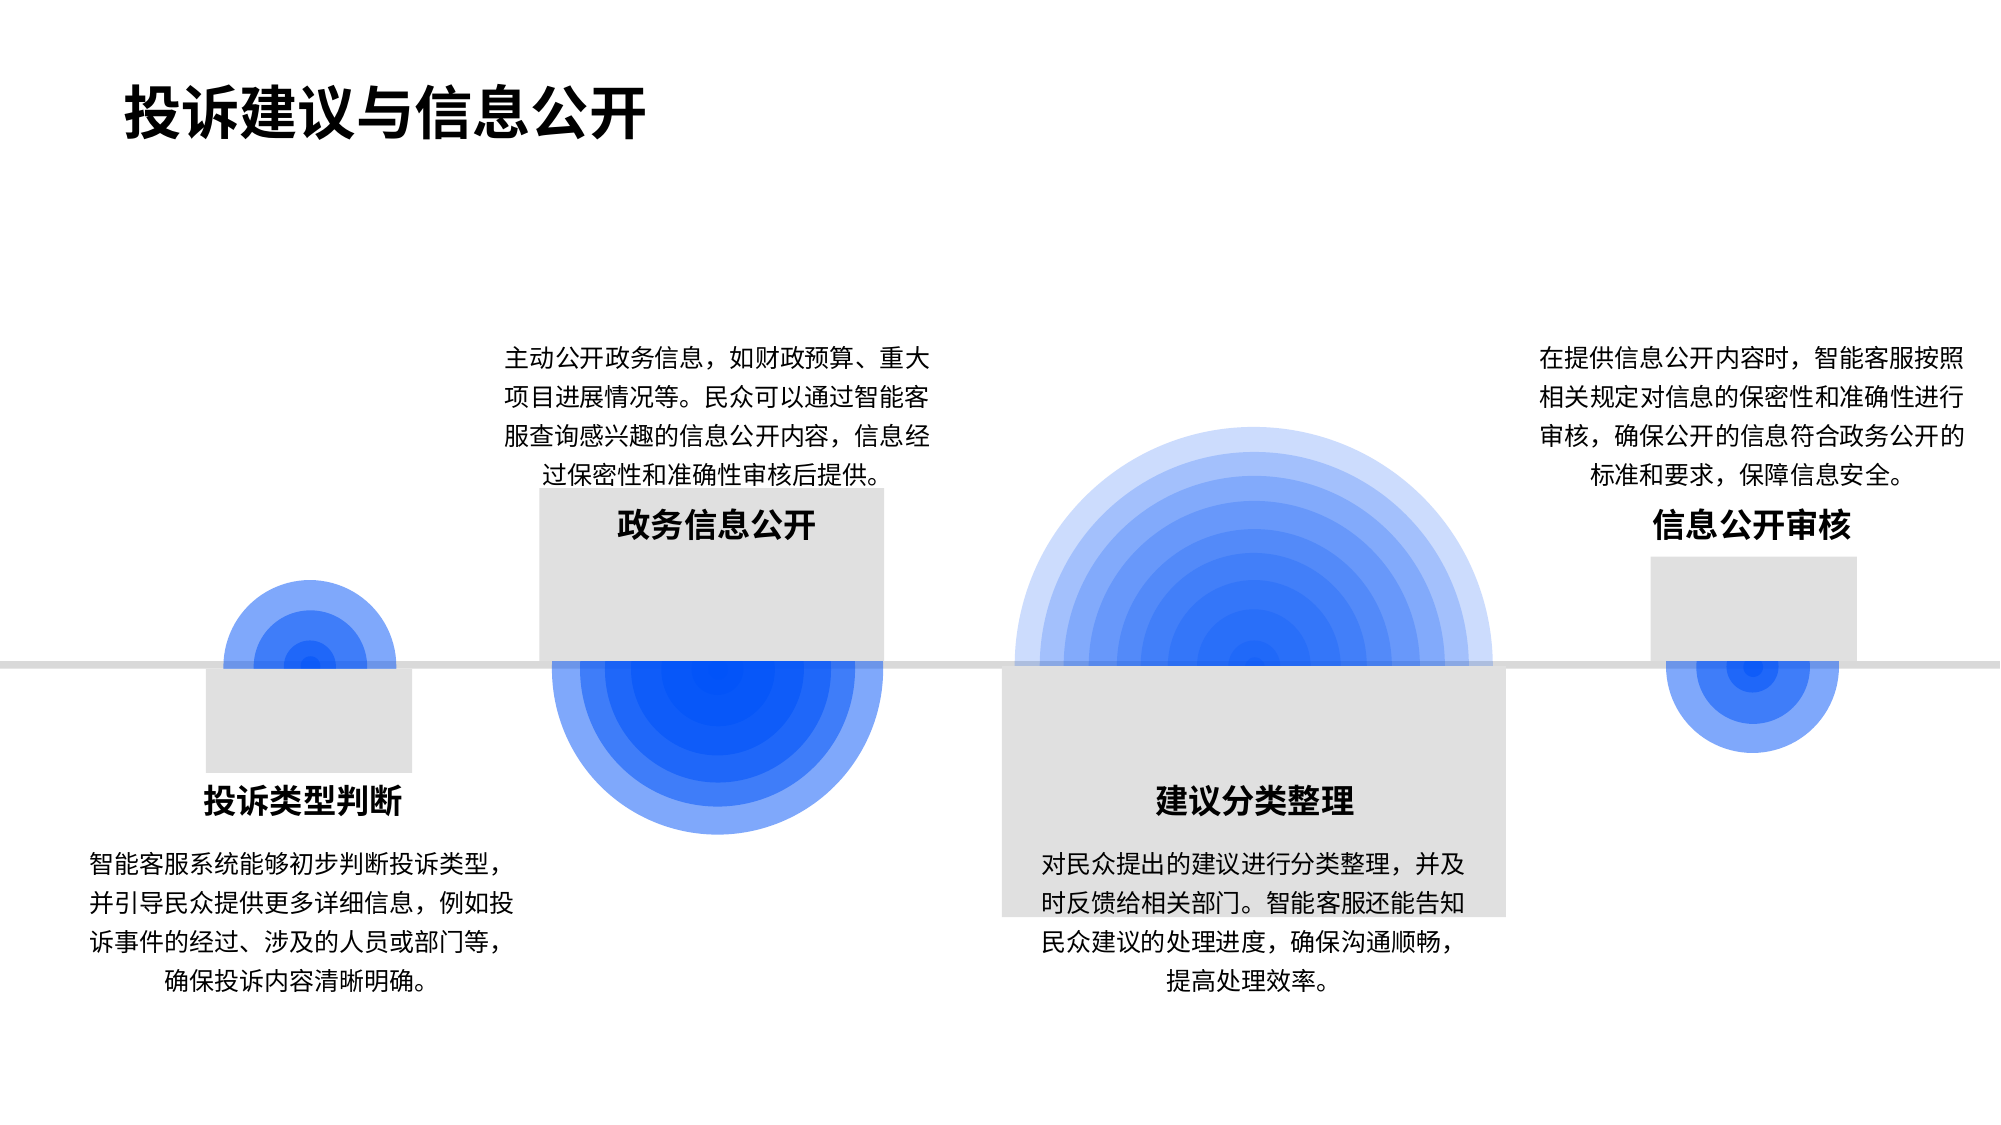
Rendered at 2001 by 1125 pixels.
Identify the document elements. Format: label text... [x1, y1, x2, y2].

text_box [0, 661, 65, 669]
text_box 投诉建议与信息公开 [108, 68, 1859, 154]
text_box [1989, 661, 2000, 669]
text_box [65, 245, 1989, 1083]
